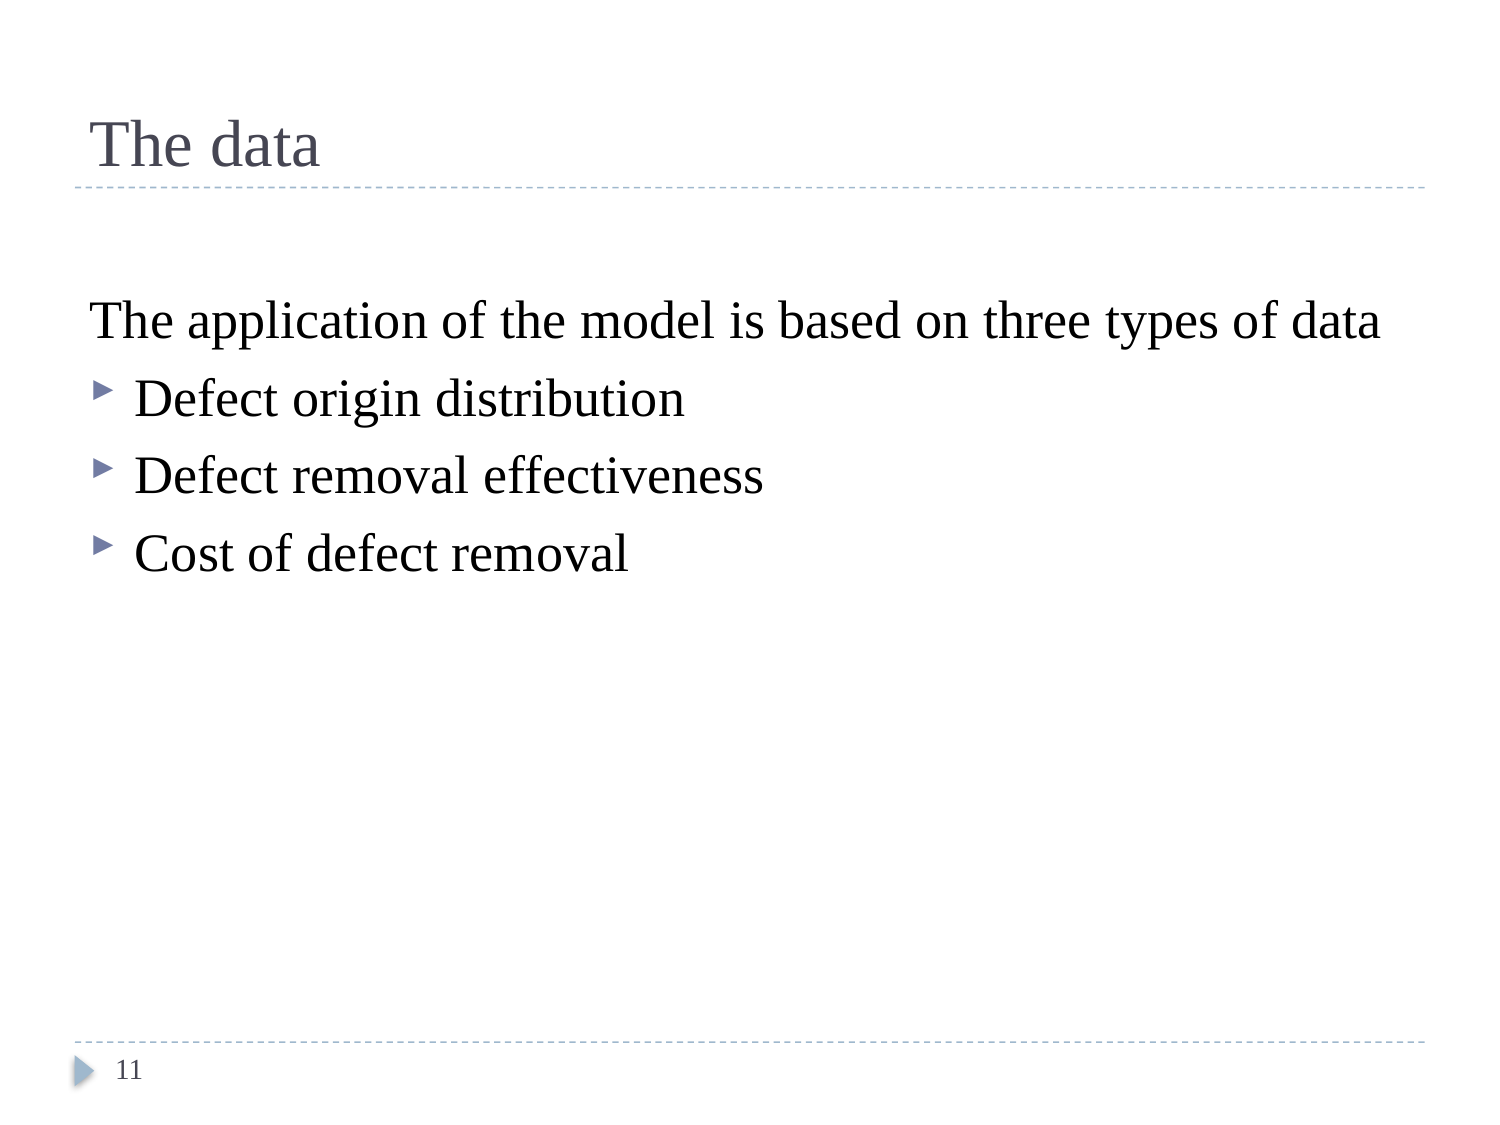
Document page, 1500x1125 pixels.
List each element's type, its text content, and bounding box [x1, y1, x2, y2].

slide_number 11 [100, 1042, 426, 1103]
title The data [75, 24, 1425, 188]
list The application of the model is based on three types of data Defect origin distribution Defect removal effectiveness Cost of defect removal [75, 200, 1425, 1010]
